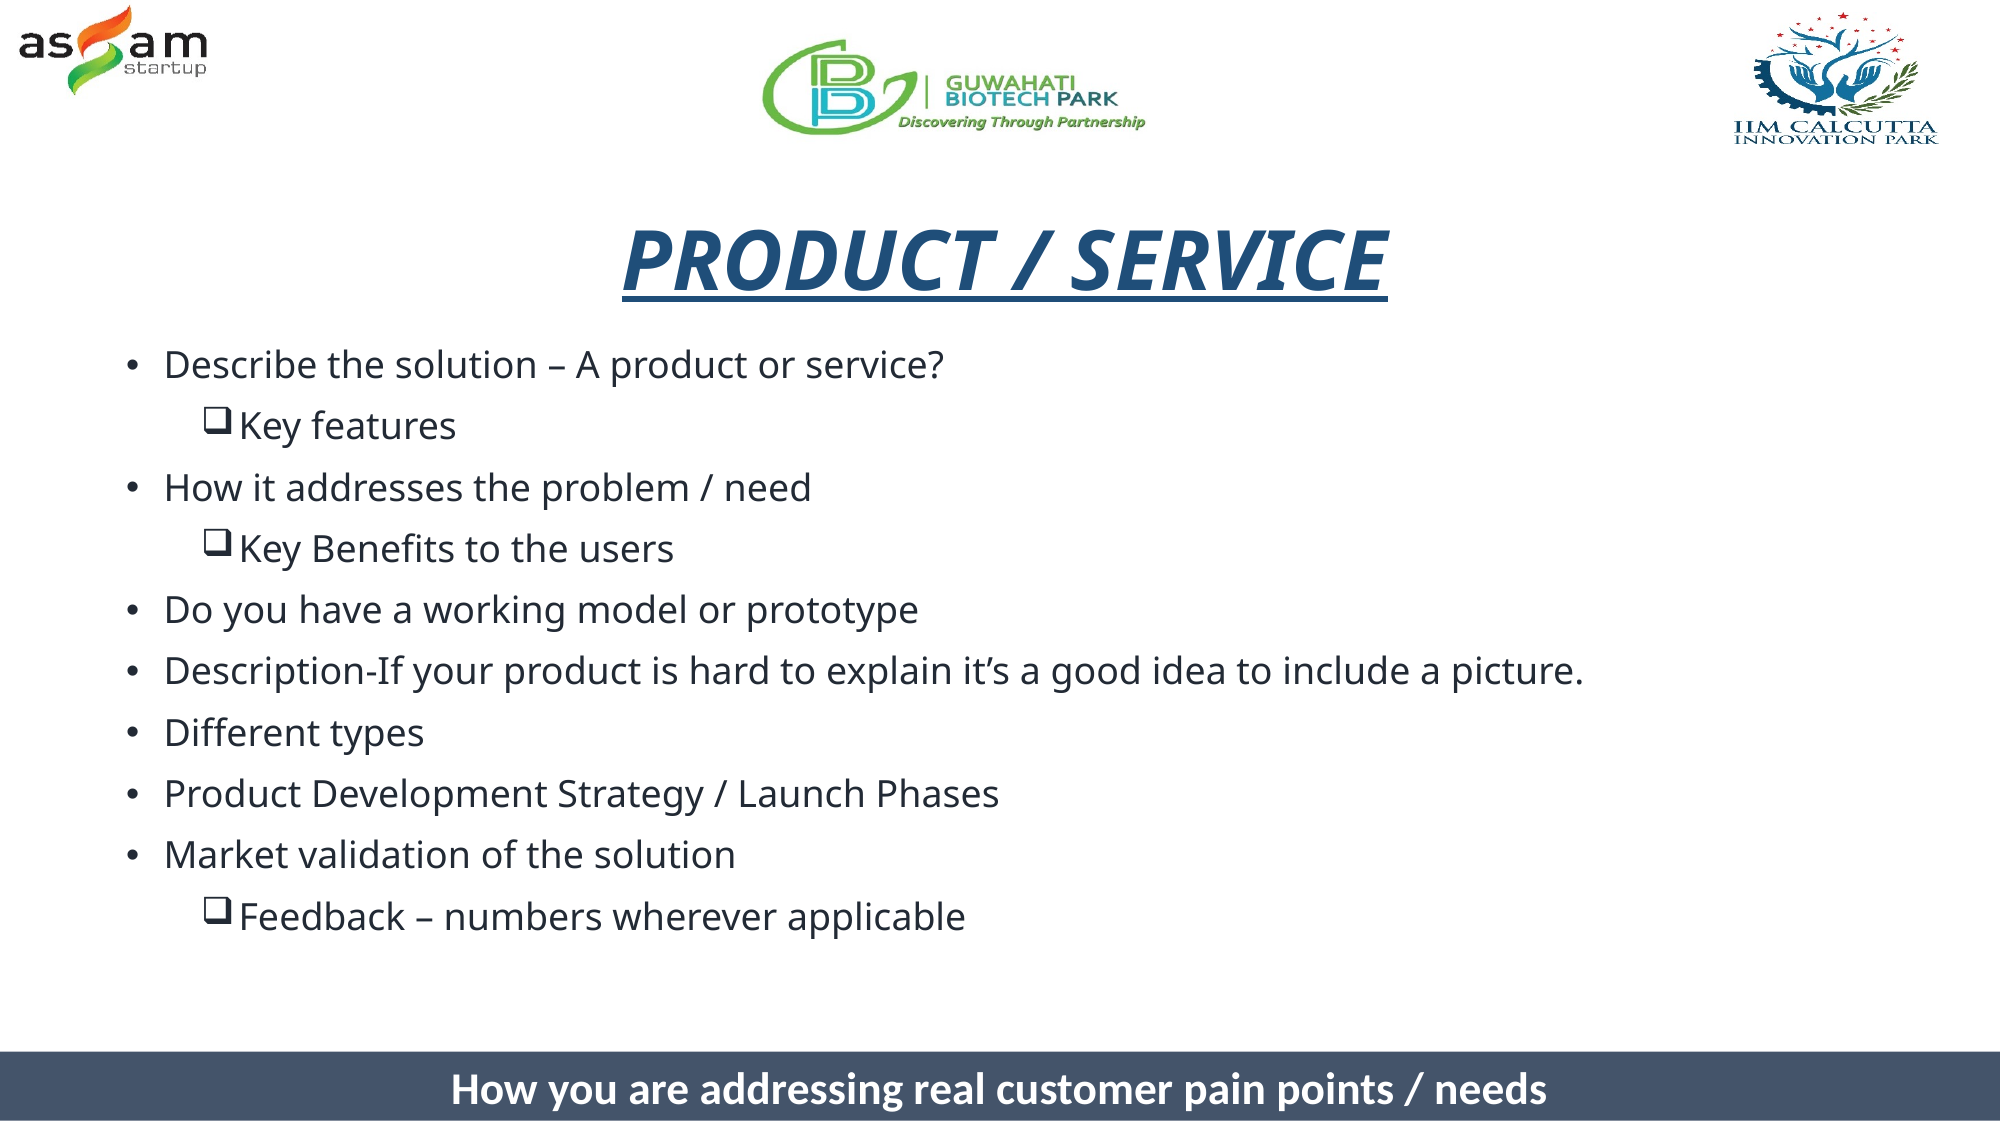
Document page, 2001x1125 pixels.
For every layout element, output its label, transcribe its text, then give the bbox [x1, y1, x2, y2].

picture [0, 0, 224, 100]
title PRODUCT / SERVICE [180, 211, 1830, 315]
picture [1734, 12, 1939, 144]
text_box How you are addressing real customer pain points / needs [0, 1051, 2000, 1121]
picture [749, 10, 1162, 160]
list Describe the solution – A product or service? Key features How it addresses the problem / need Key Benefits to the users Do you have a working model or prototype Description-If your product is hard to explain it’s a good idea to include a picture. Different types Product Development Strategy / Launch Phases Market validation of the solution Feedback – numbers wherever applicable [111, 338, 1884, 903]
